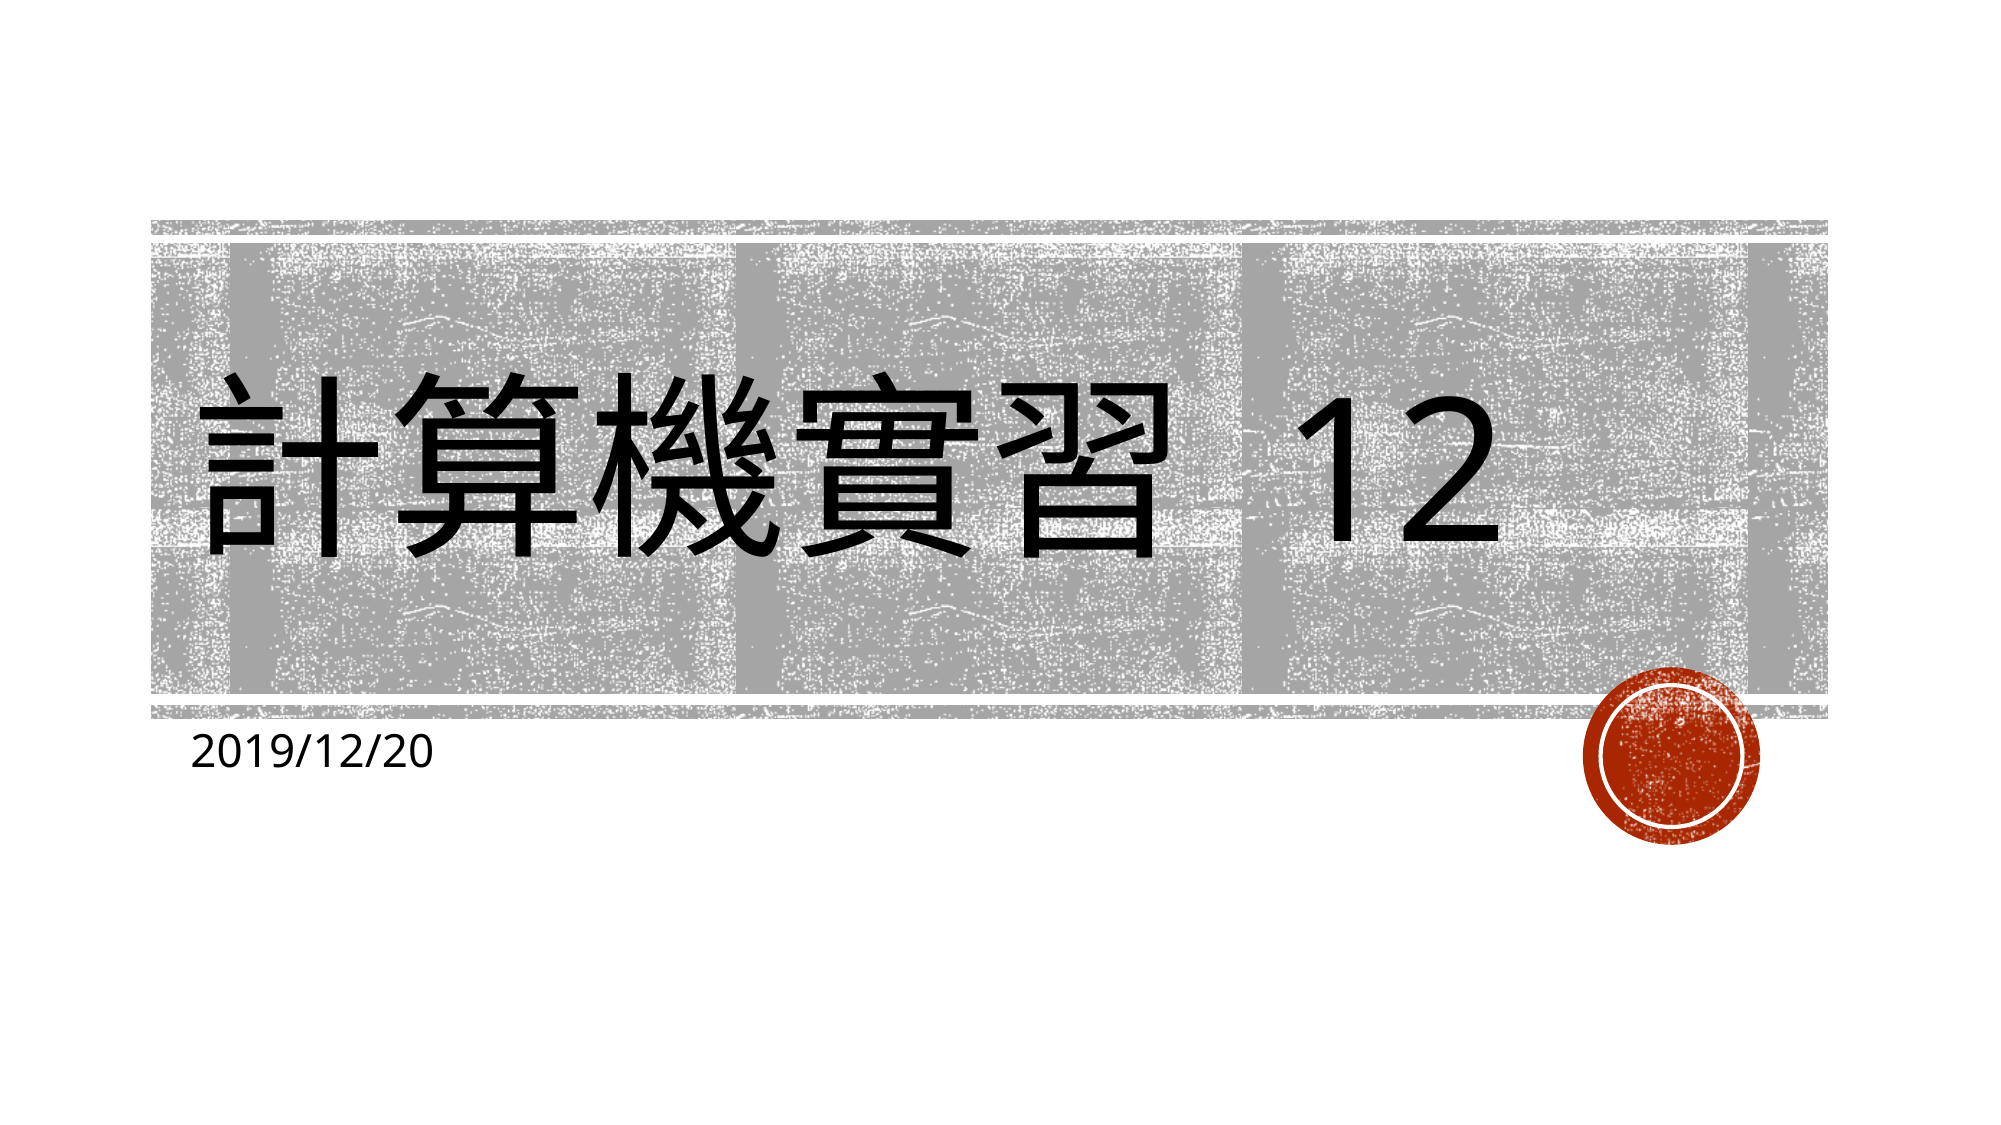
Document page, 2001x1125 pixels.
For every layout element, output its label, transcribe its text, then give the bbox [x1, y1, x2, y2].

picture [1582, 733, 1761, 845]
title 計算機實習 12 [172, 234, 1808, 733]
subtitle 2019/12/20 [175, 720, 1470, 896]
picture [1603, 733, 1740, 824]
